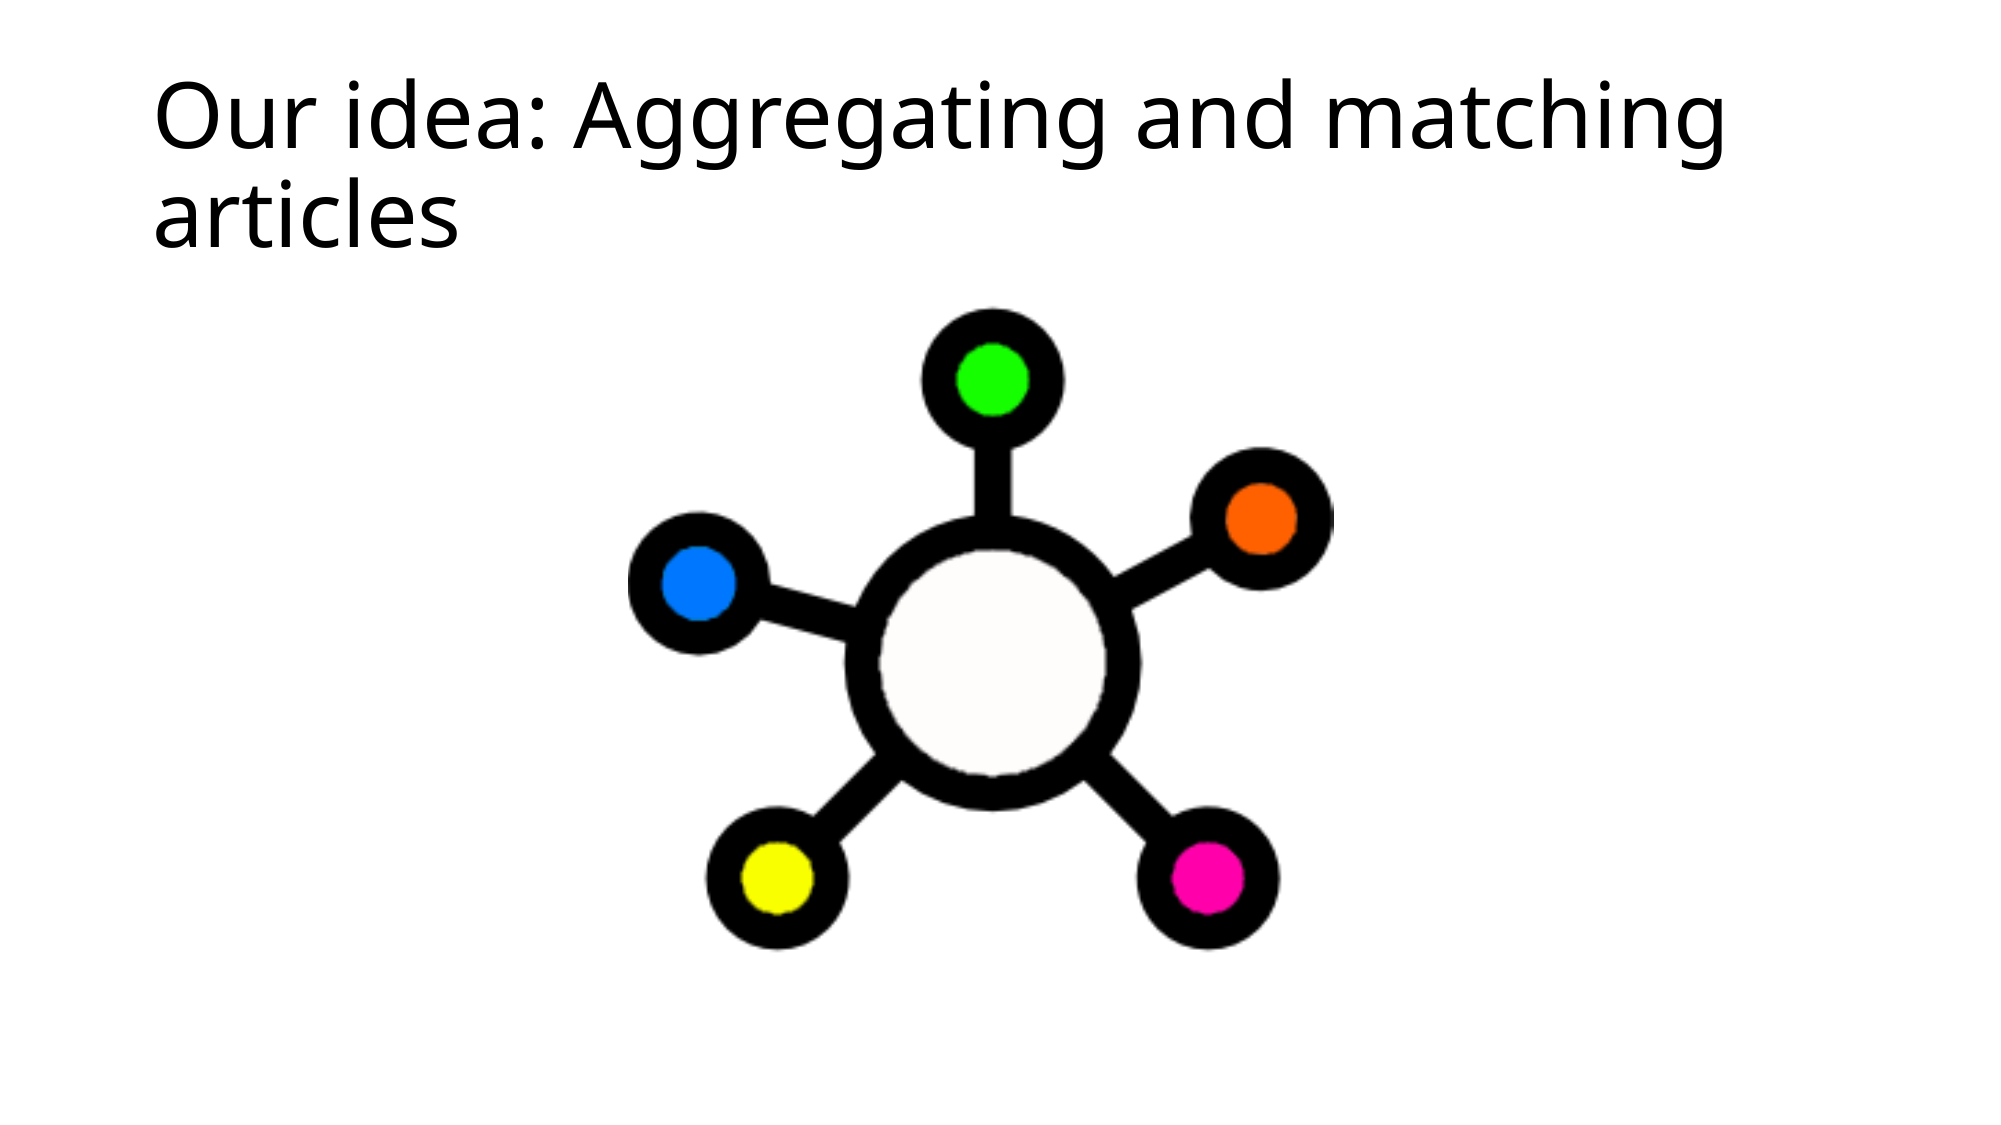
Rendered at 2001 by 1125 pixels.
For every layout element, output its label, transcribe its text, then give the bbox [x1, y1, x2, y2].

title Our idea: Aggregating and matching articles [137, 59, 1863, 278]
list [628, 277, 1334, 983]
